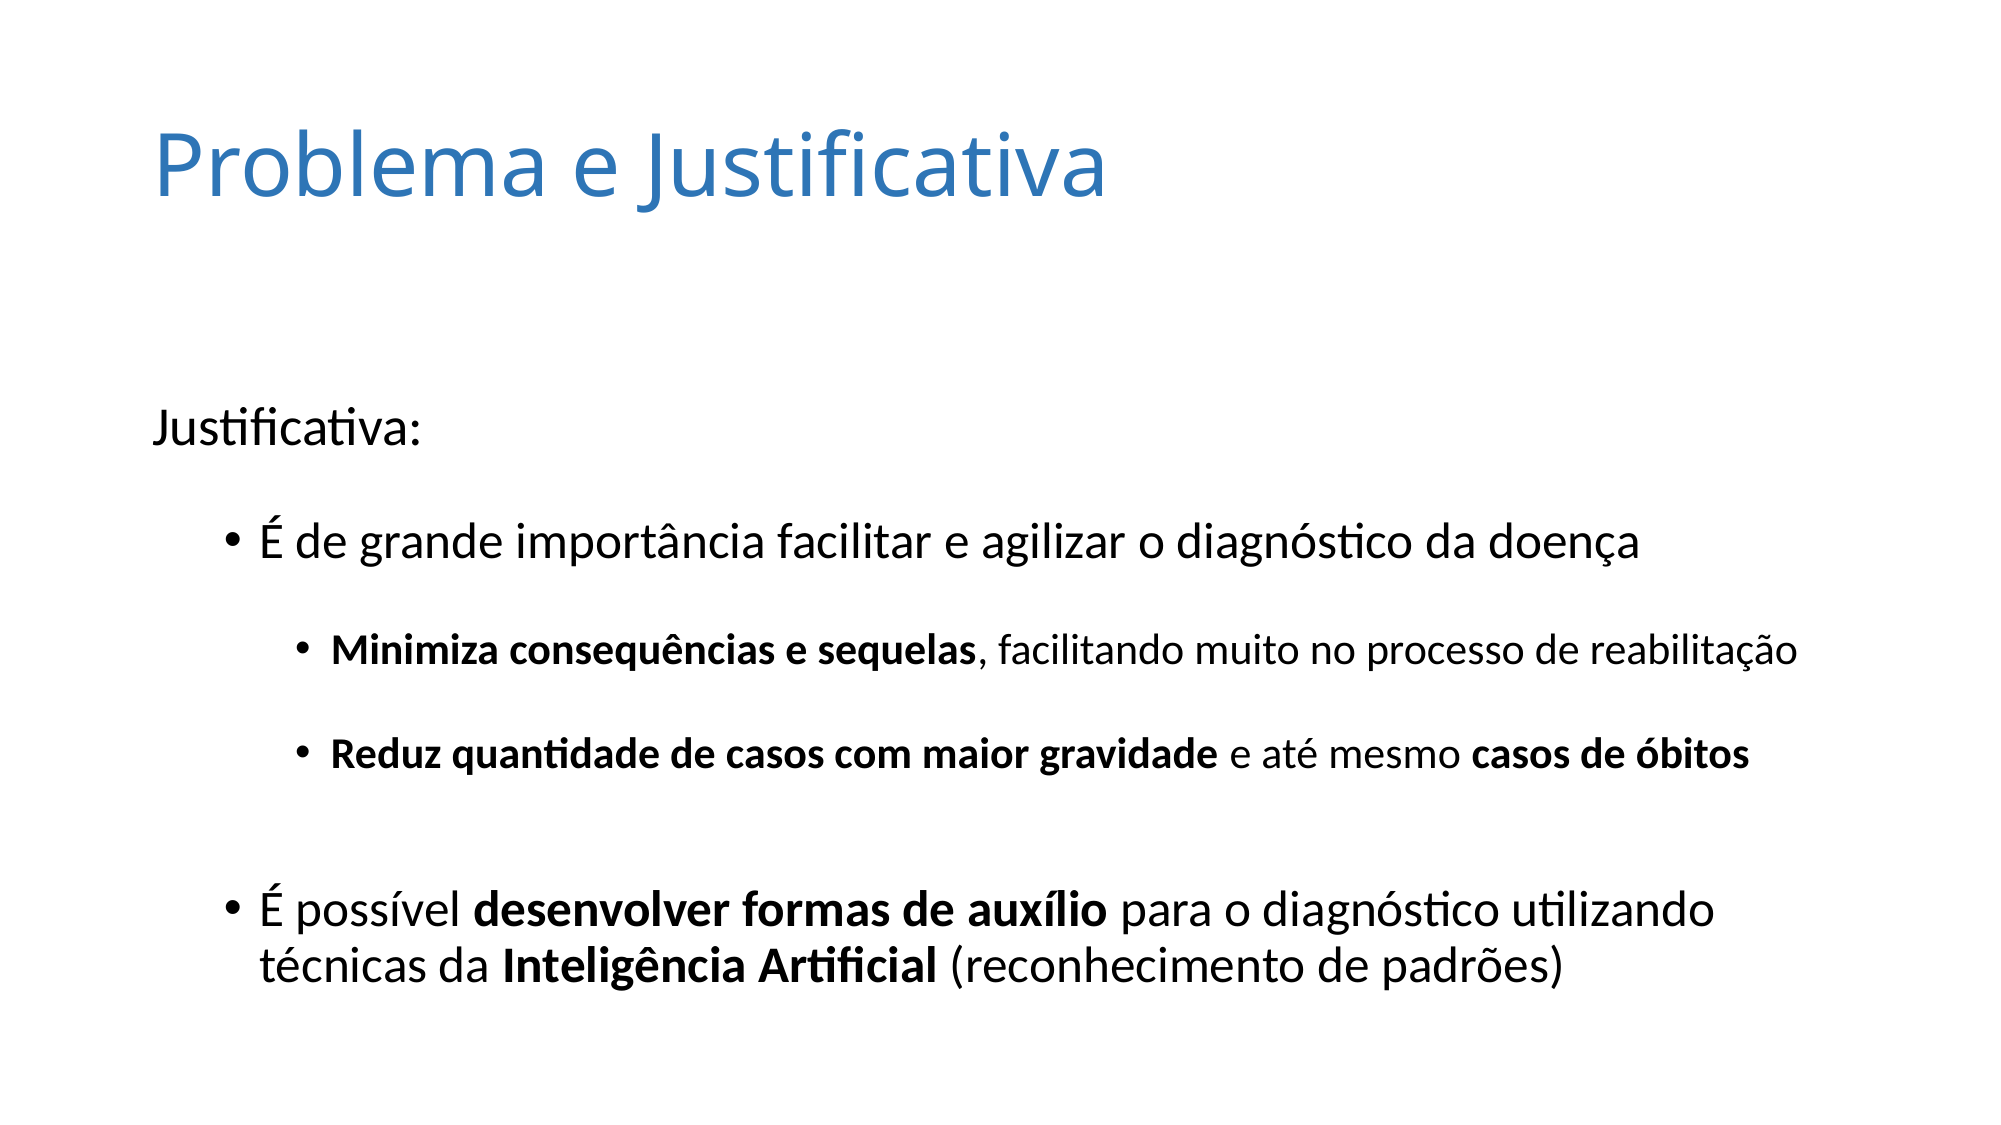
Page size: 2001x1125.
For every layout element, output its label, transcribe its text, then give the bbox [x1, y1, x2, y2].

title Problema e Justificativa [137, 59, 1863, 278]
list Justificativa: É de grande importância facilitar e agilizar o diagnóstico da doença Minimiza consequências e sequelas, facilitando muito no processo de reabilitação Reduz quantidade de casos com maior gravidade e até mesmo casos de óbitos É possível desenvolver formas de auxílio para o diagnóstico utilizando técnicas da Inteligência Artificial (reconhecimento de padrões) [137, 299, 1863, 1014]
